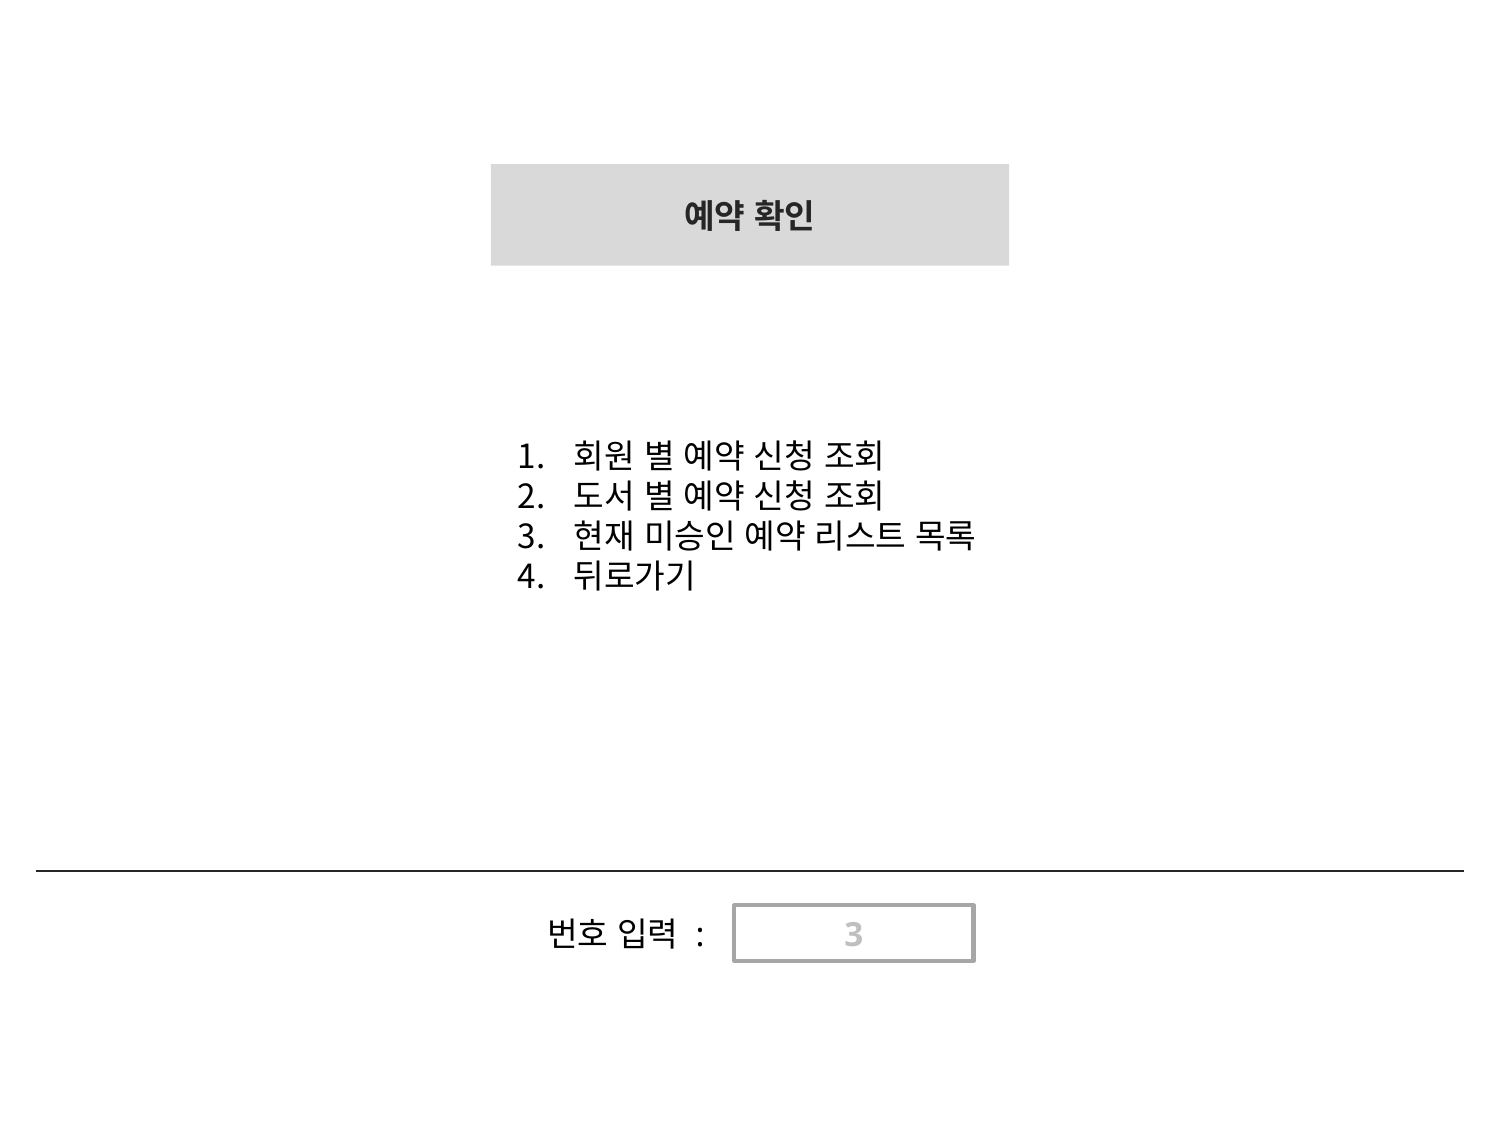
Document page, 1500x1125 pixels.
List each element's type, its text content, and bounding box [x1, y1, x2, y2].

text_box 회원 별 예약 신청 조회 도서 별 예약 신청 조회 현재 미승인 예약 리스트 목록 뒤로가기 [502, 428, 992, 643]
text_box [526, 905, 974, 962]
text_box 예약 확인 [489, 162, 1011, 268]
